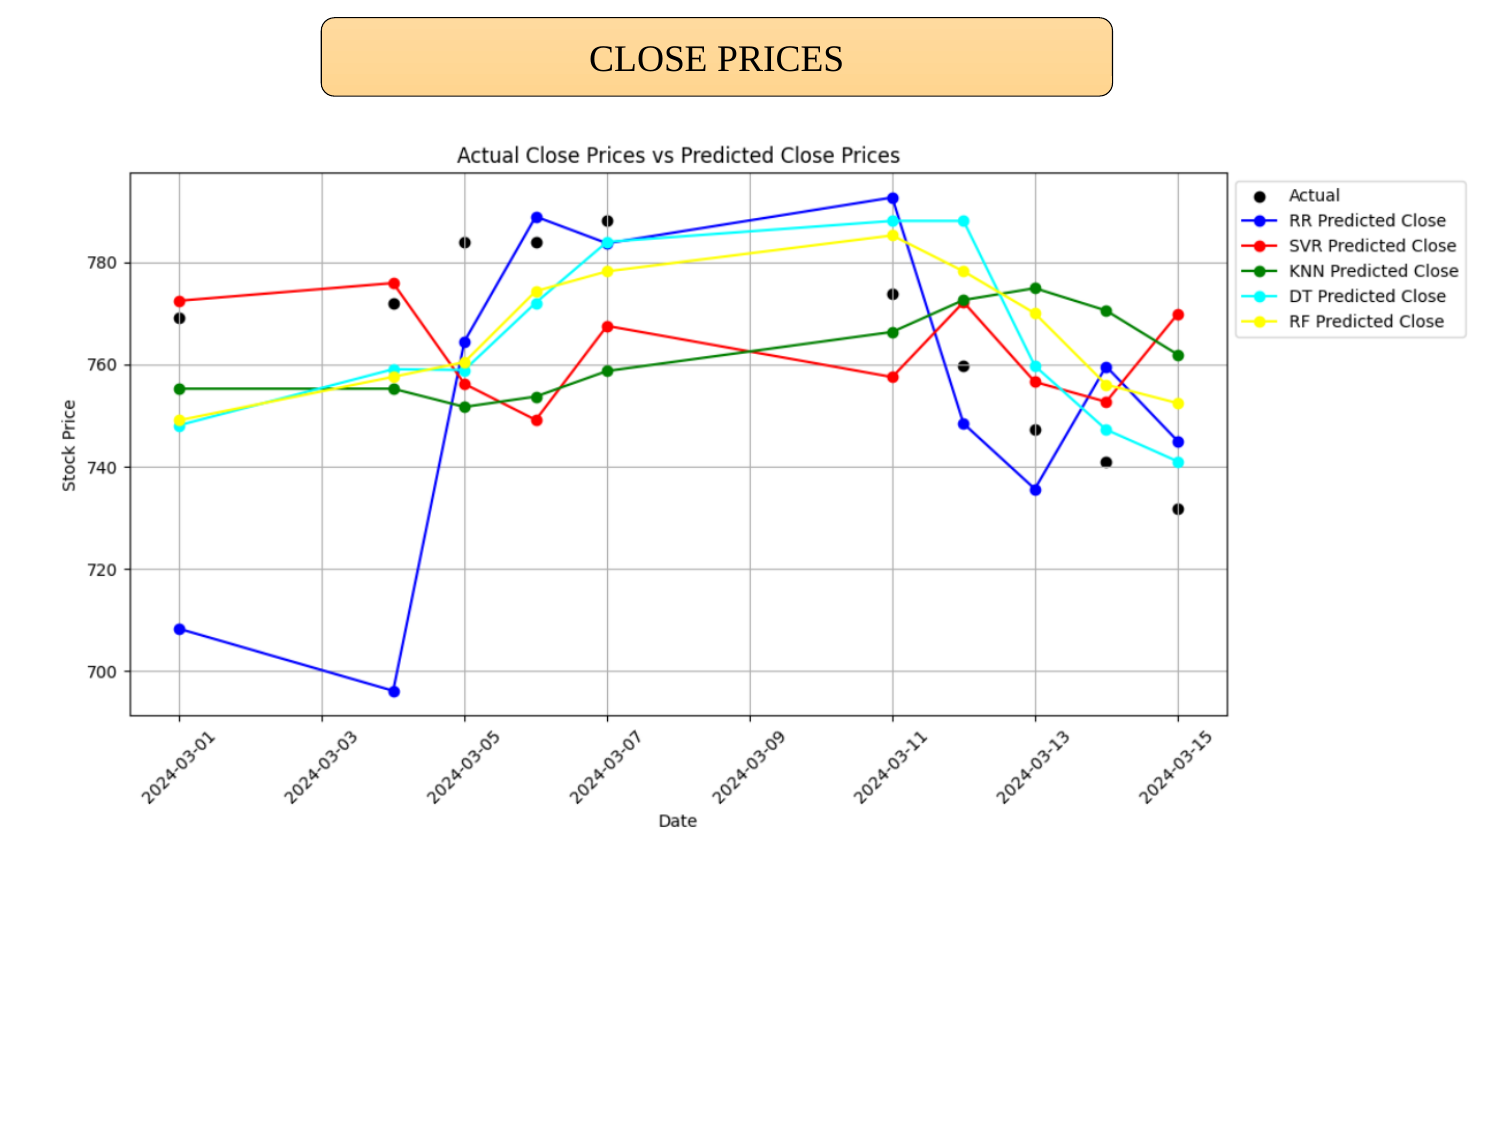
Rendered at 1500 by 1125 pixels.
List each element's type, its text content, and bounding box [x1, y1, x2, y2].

text_box CLOSE PRICES [320, 17, 1114, 97]
picture [60, 133, 1470, 830]
